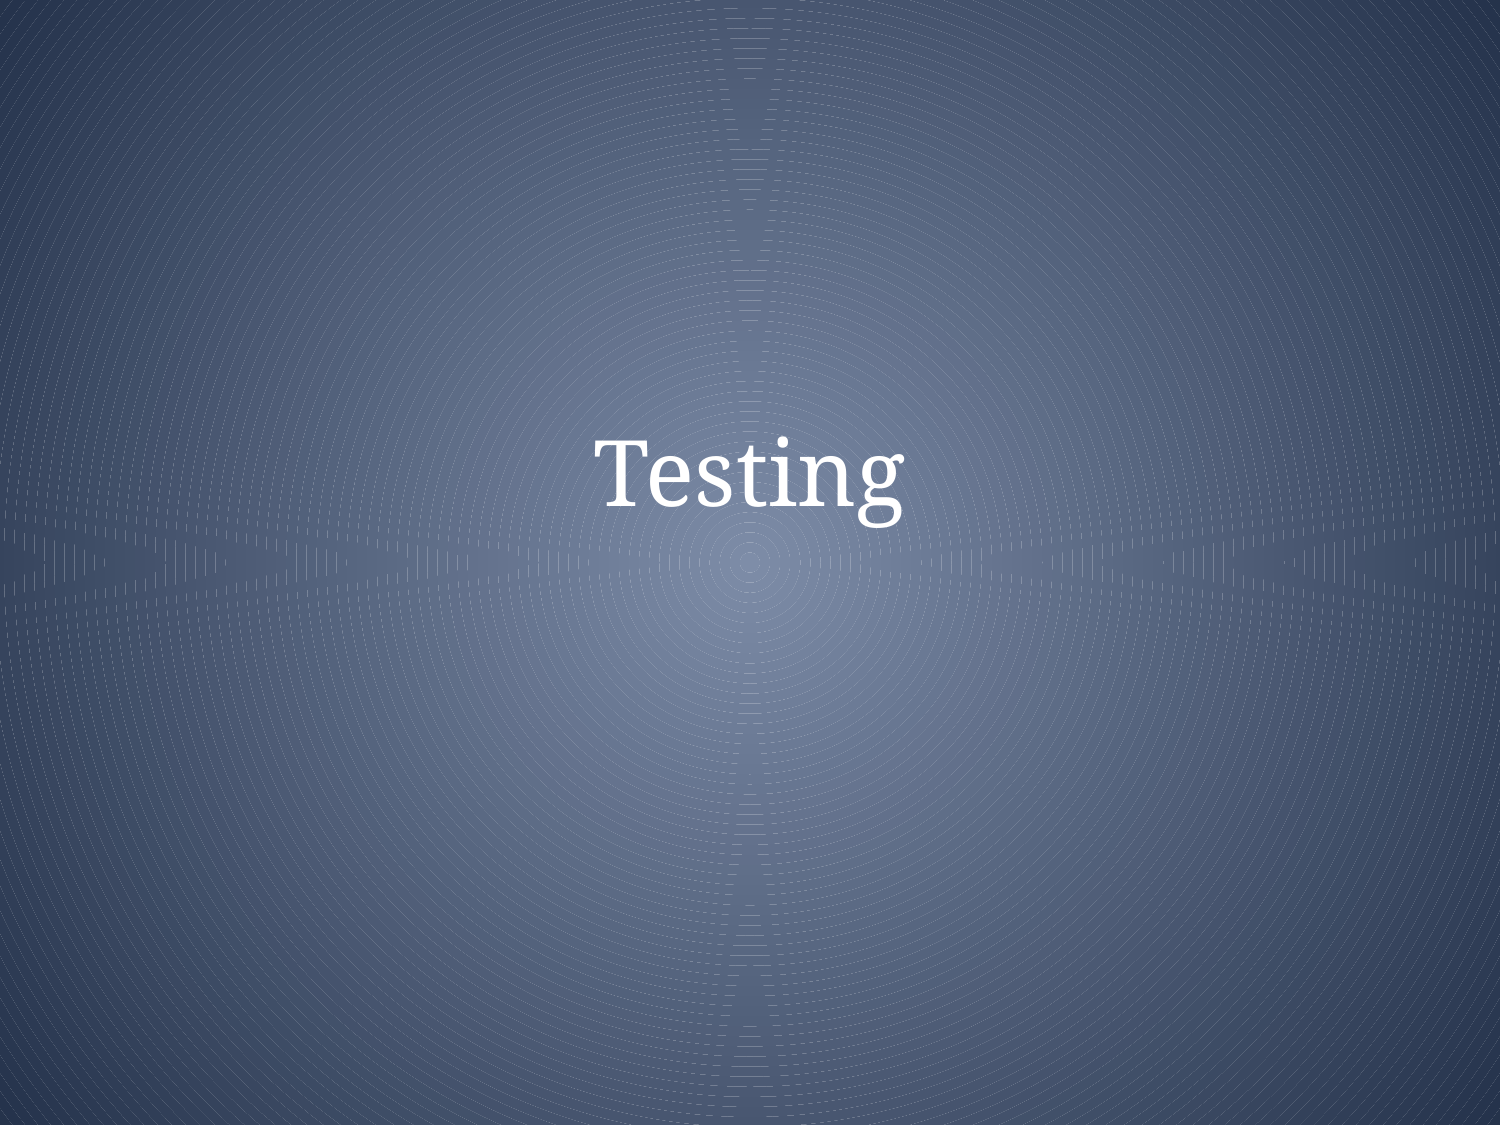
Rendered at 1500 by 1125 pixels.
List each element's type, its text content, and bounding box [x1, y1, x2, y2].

title Testing [112, 349, 1388, 591]
